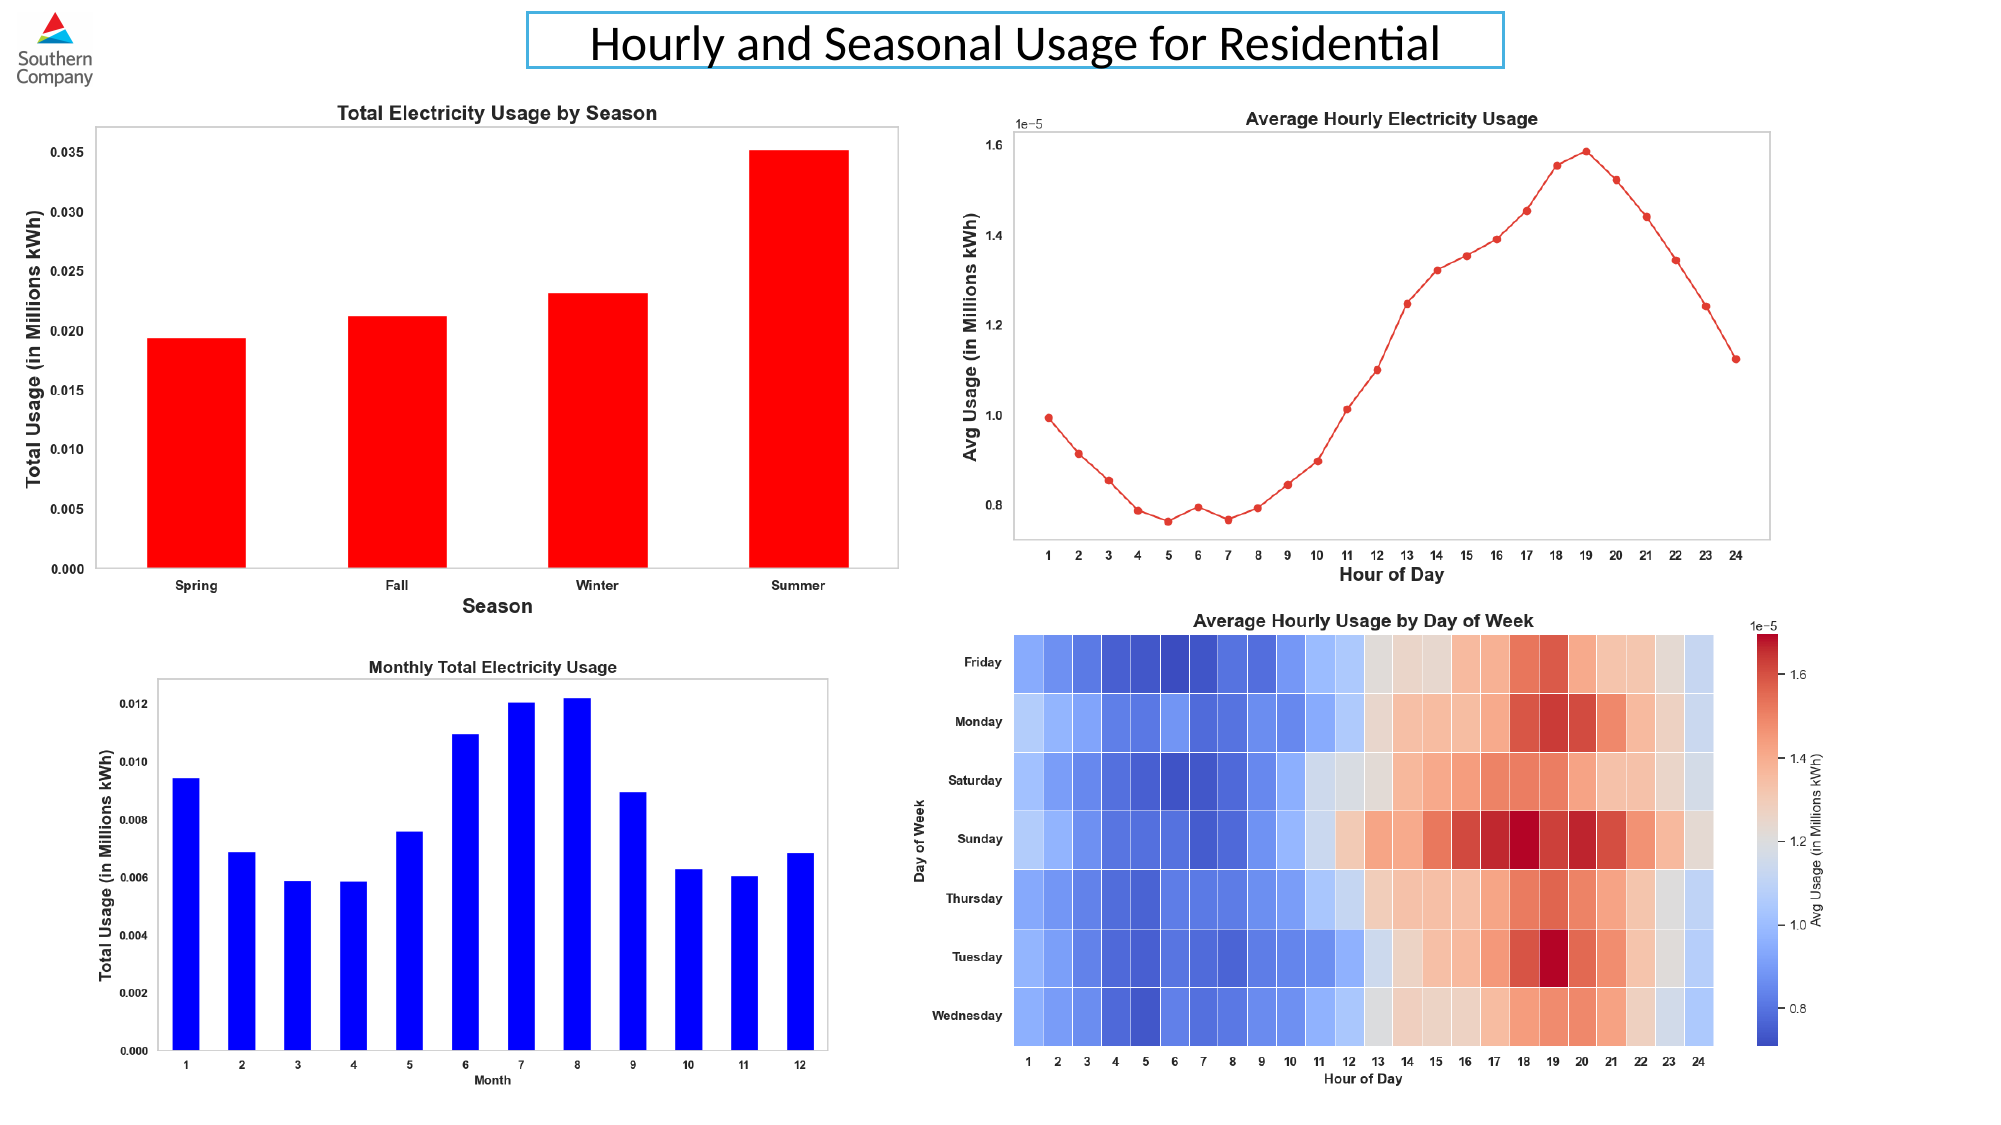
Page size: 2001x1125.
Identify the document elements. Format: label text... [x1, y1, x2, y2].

picture [955, 102, 1779, 592]
picture [17, 12, 93, 88]
picture [17, 96, 1832, 1095]
picture [91, 652, 836, 1095]
text_box Hourly and Seasonal Usage for Residential [526, 11, 1505, 69]
